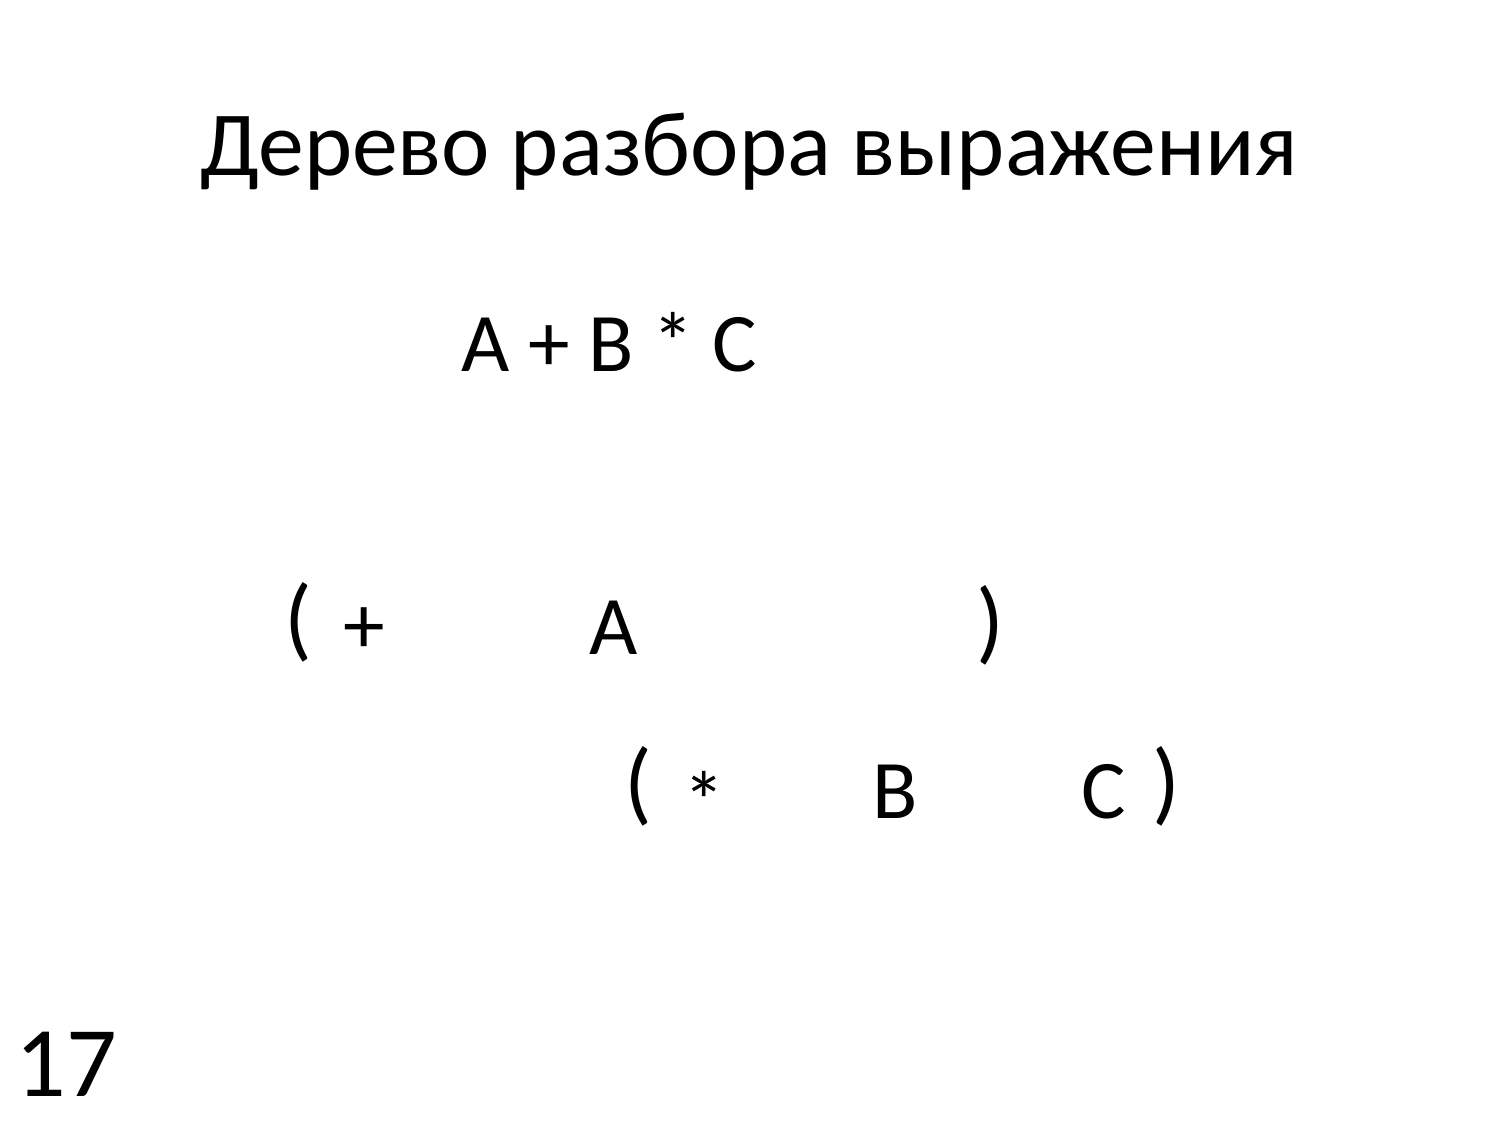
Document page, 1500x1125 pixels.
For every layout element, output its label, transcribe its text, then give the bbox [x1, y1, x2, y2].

text_box ( [609, 714, 668, 840]
text_box * [668, 739, 740, 855]
text_box + [328, 562, 400, 678]
text_box A + B * C [446, 281, 773, 396]
text_box B [857, 727, 933, 843]
text_box ) [961, 553, 1019, 679]
text_box A [574, 563, 653, 679]
text_box ) [1137, 714, 1195, 840]
text_box C [1066, 727, 1137, 843]
title Дерево разбора выражения [75, 45, 1425, 233]
text_box ( [269, 550, 328, 676]
text_box 17 [0, 988, 132, 1124]
